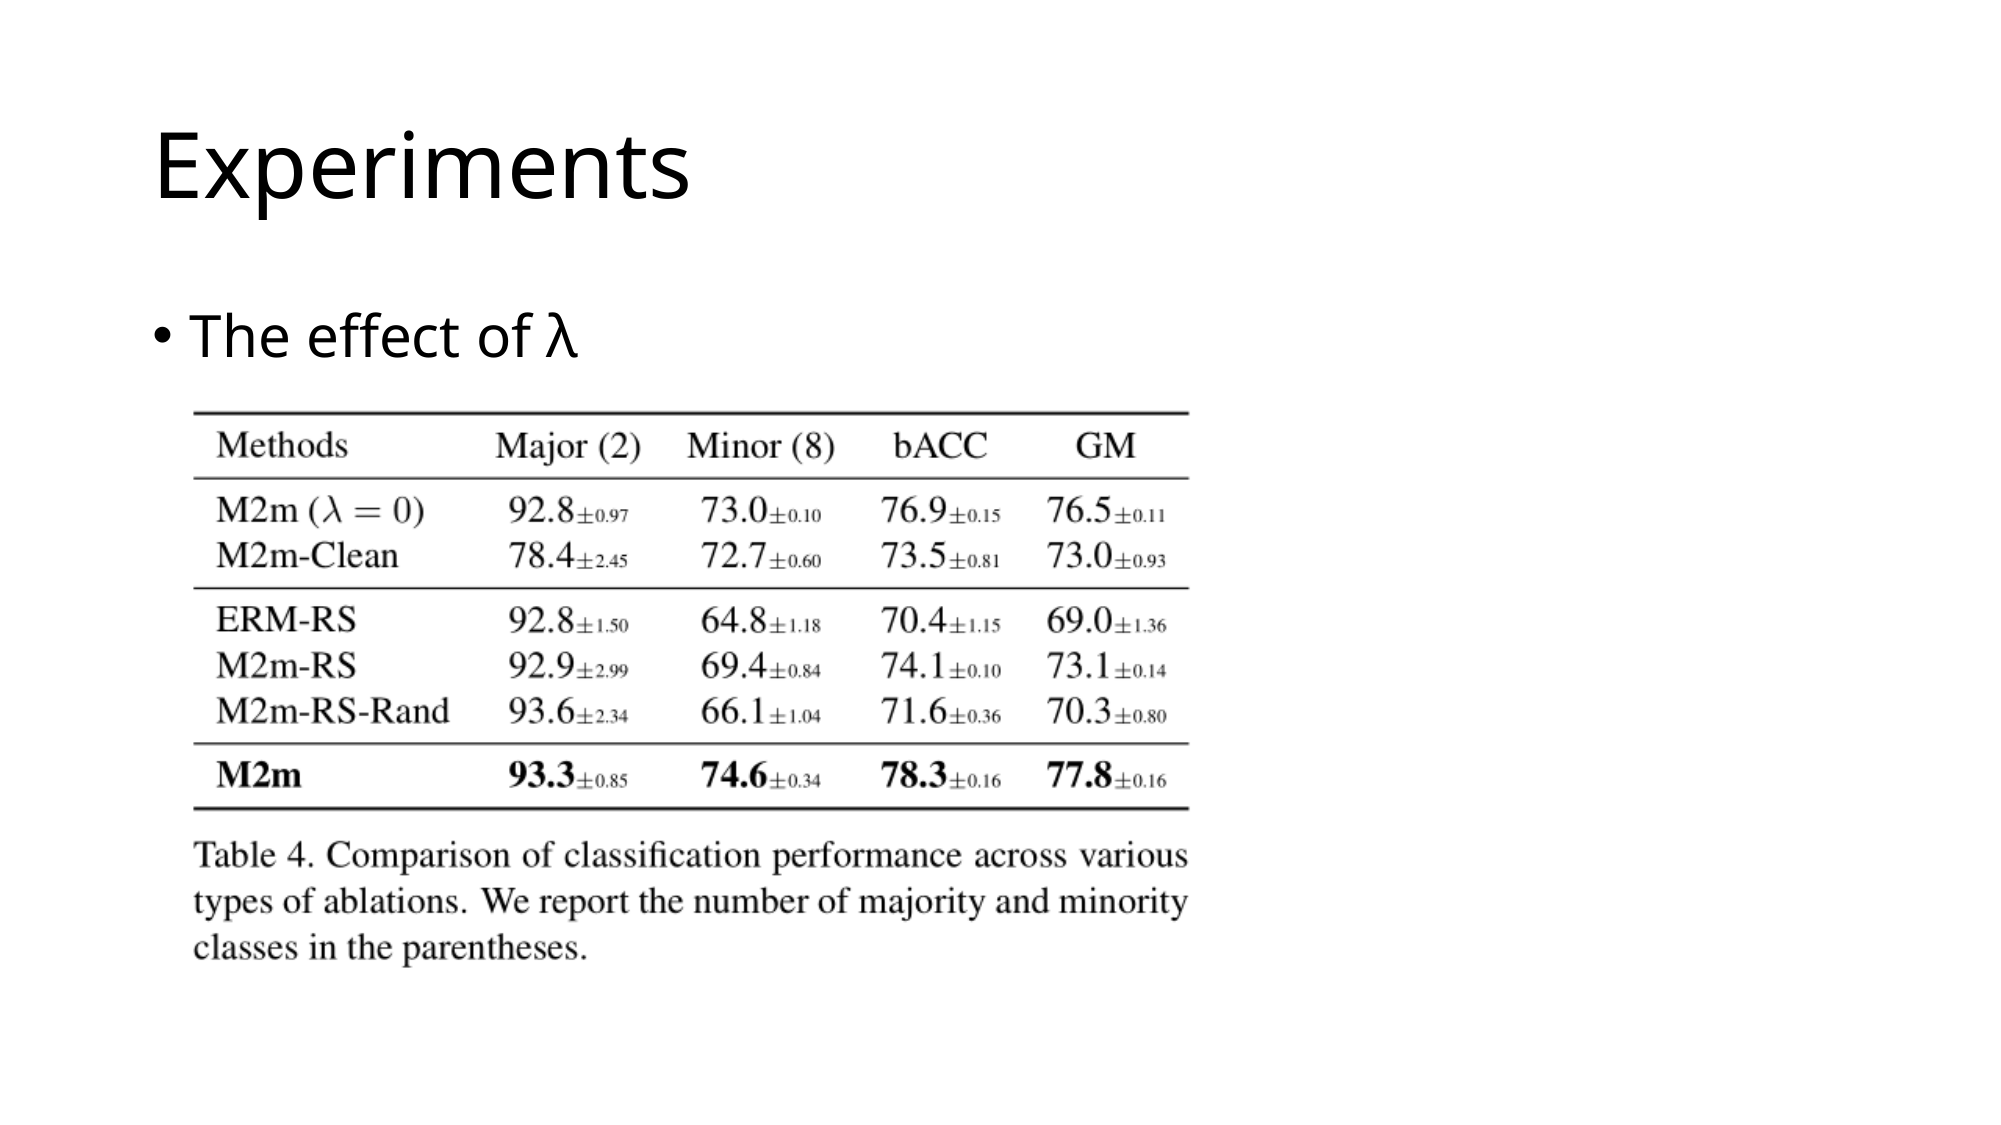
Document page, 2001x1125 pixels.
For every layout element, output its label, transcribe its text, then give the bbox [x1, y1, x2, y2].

picture [189, 397, 1201, 971]
list The effect of λ [137, 299, 1863, 1014]
title Experiments [137, 59, 1863, 278]
